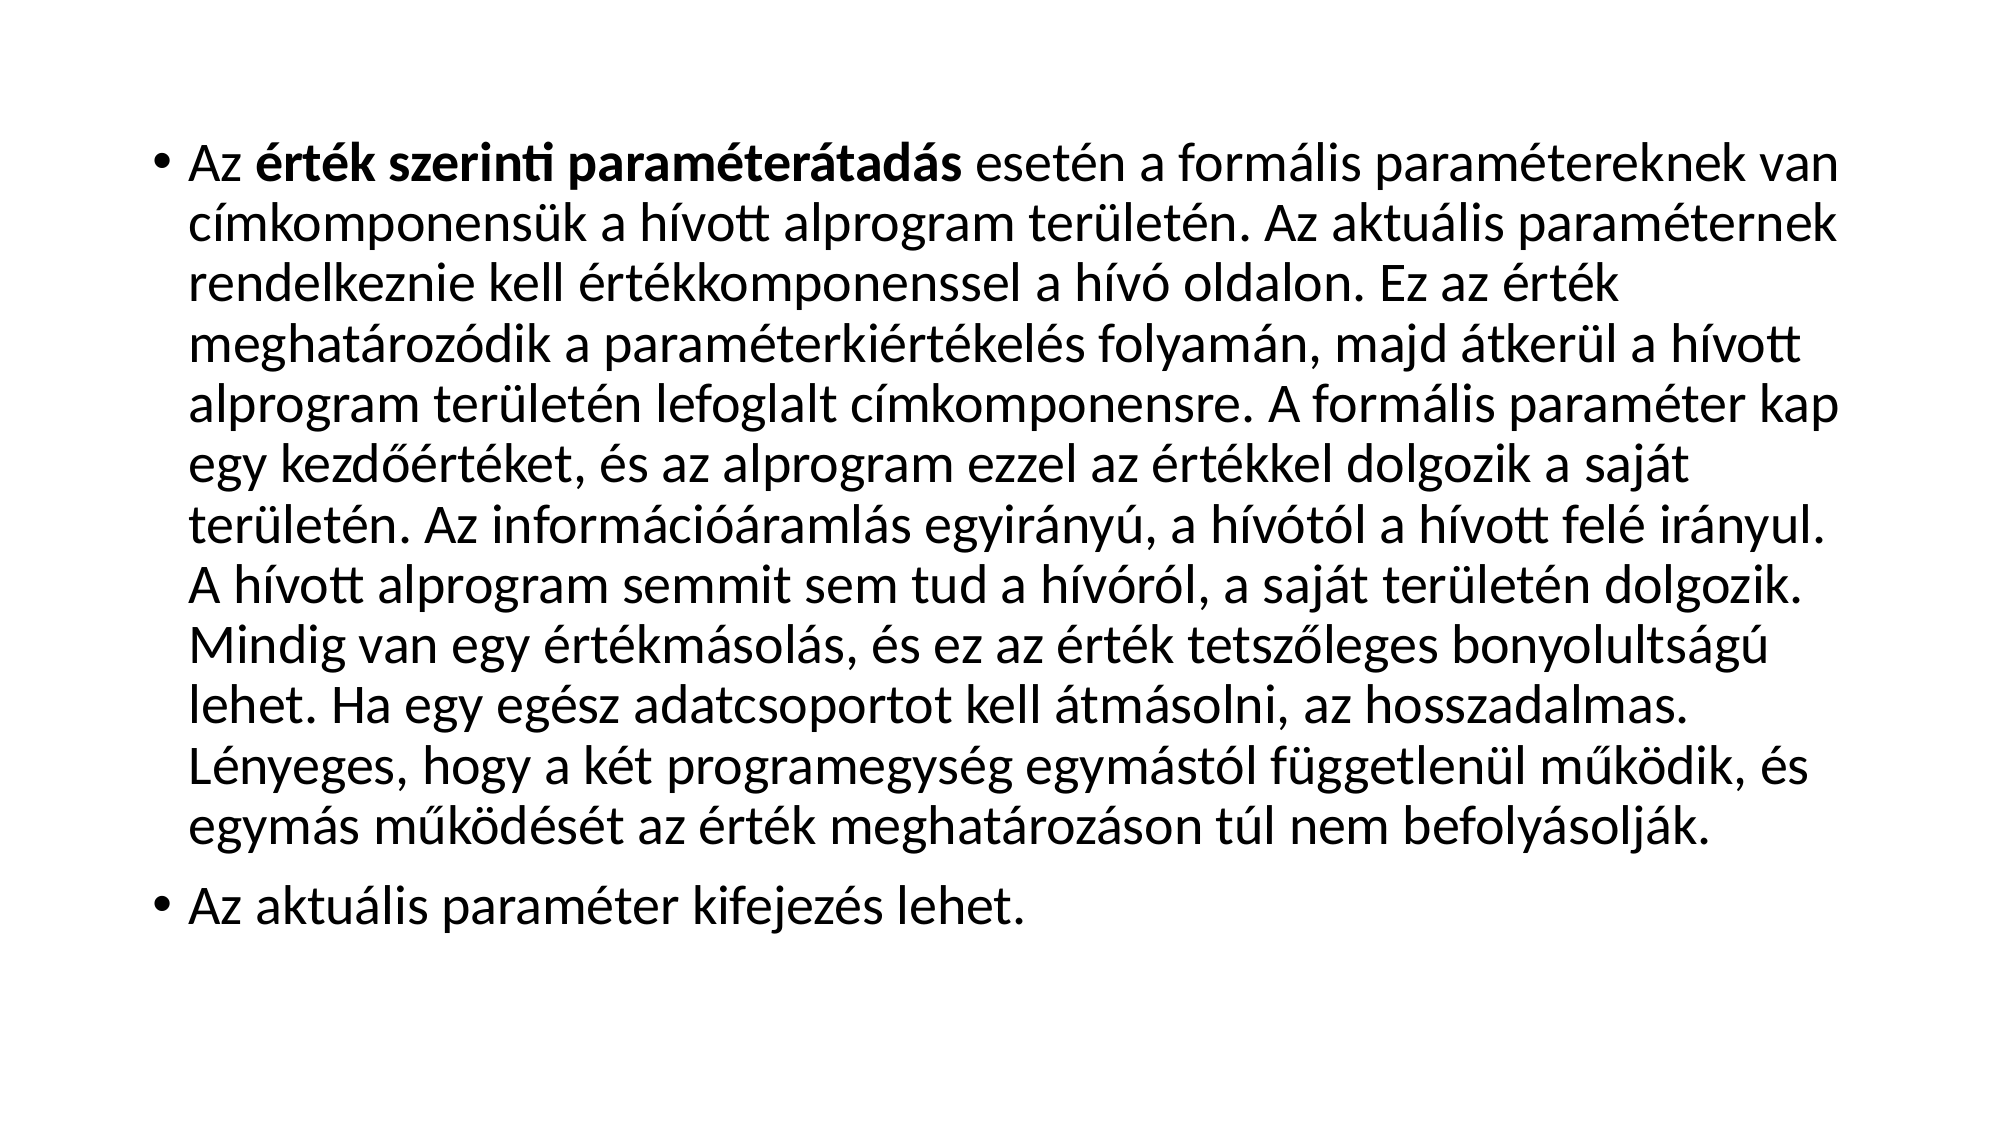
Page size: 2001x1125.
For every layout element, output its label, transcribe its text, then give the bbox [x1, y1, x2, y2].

list Az érték szerinti paraméterátadás esetén a formális paramétereknek van címkomponensük a hívott alprogram területén. Az aktuális paraméternek rendelkeznie kell értékkomponenssel a hívó oldalon. Ez az érték meghatározódik a paraméterkiértékelés folyamán, majd átkerül a hívott alprogram területén lefoglalt címkomponensre. A formális paraméter kap egy kezdőértéket, és az alprogram ezzel az értékkel dolgozik a saját területén. Az információáramlás egyirányú, a hívótól a hívott felé irányul. A hívott alprogram semmit sem tud a hívóról, a saját területén dolgozik. Mindig van egy értékmásolás, és ez az érték tetszőleges bonyolultságú lehet. Ha egy egész adatcsoportot kell átmásolni, az hosszadalmas. Lényeges, hogy a két programegység egymástól függetlenül működik, és egymás működését az érték meghatározáson túl nem befolyásolják. Az aktuális paraméter kifejezés lehet. [137, 125, 1863, 1014]
